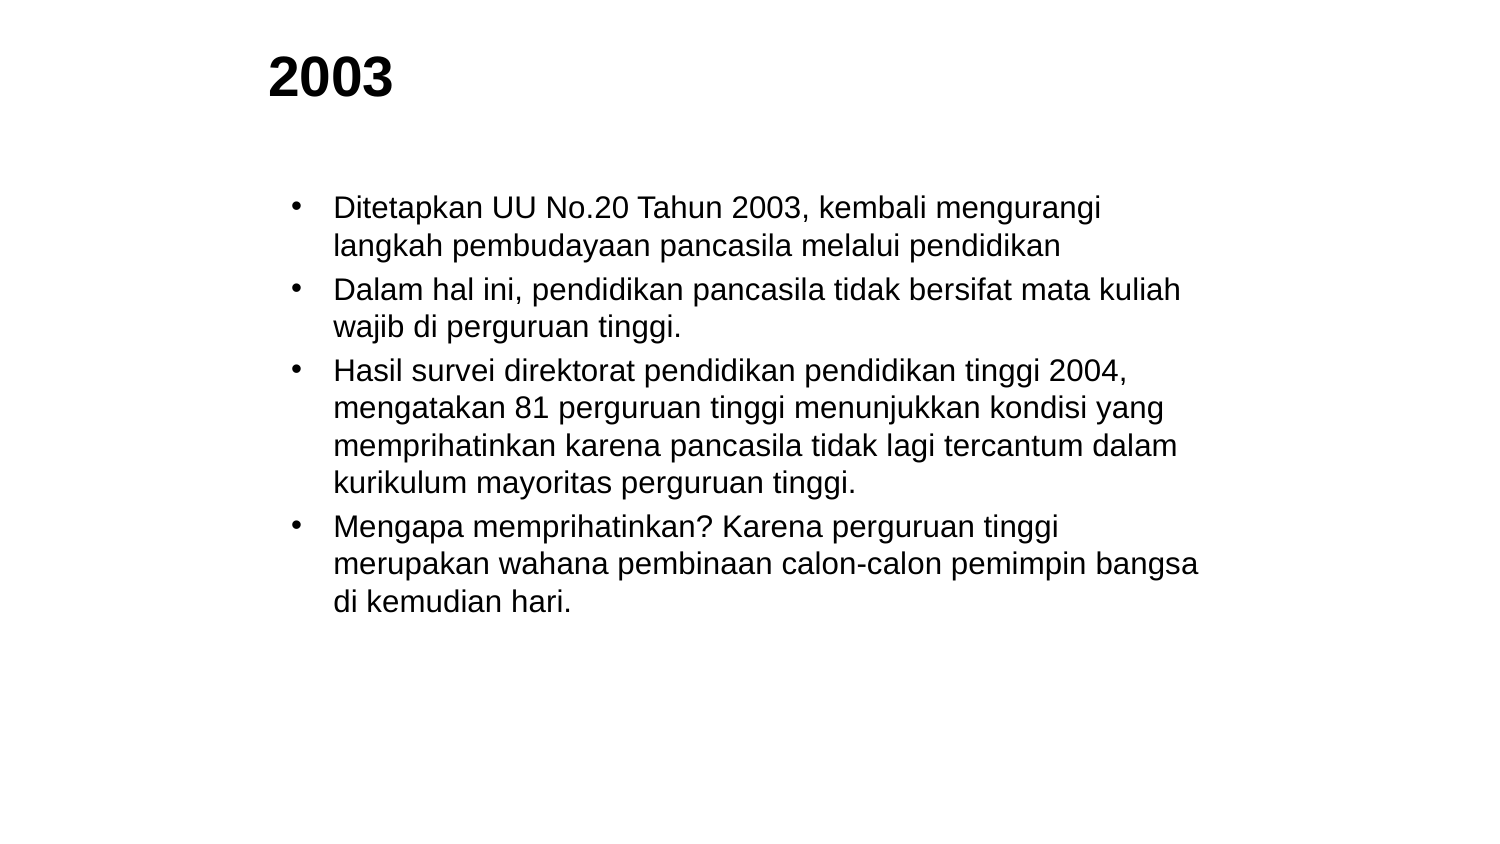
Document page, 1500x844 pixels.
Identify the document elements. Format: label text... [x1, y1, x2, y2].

title 2003 [253, 32, 1211, 116]
list Ditetapkan UU No.20 Tahun 2003, kembali mengurangi langkah pembudayaan pancasila melalui pendidikan Dalam hal ini, pendidikan pancasila tidak bersifat mata kuliah wajib di perguruan tinggi. Hasil survei direktorat pendidikan pendidikan tinggi 2004, mengatakan 81 perguruan tinggi menunjukkan kondisi yang memprihatinkan karena pancasila tidak lagi tercantum dalam kurikulum mayoritas perguruan tinggi. Mengapa memprihatinkan? Karena perguruan tinggi merupakan wahana pembinaan calon-calon pemimpin bangsa di kemudian hari. [276, 156, 1233, 626]
